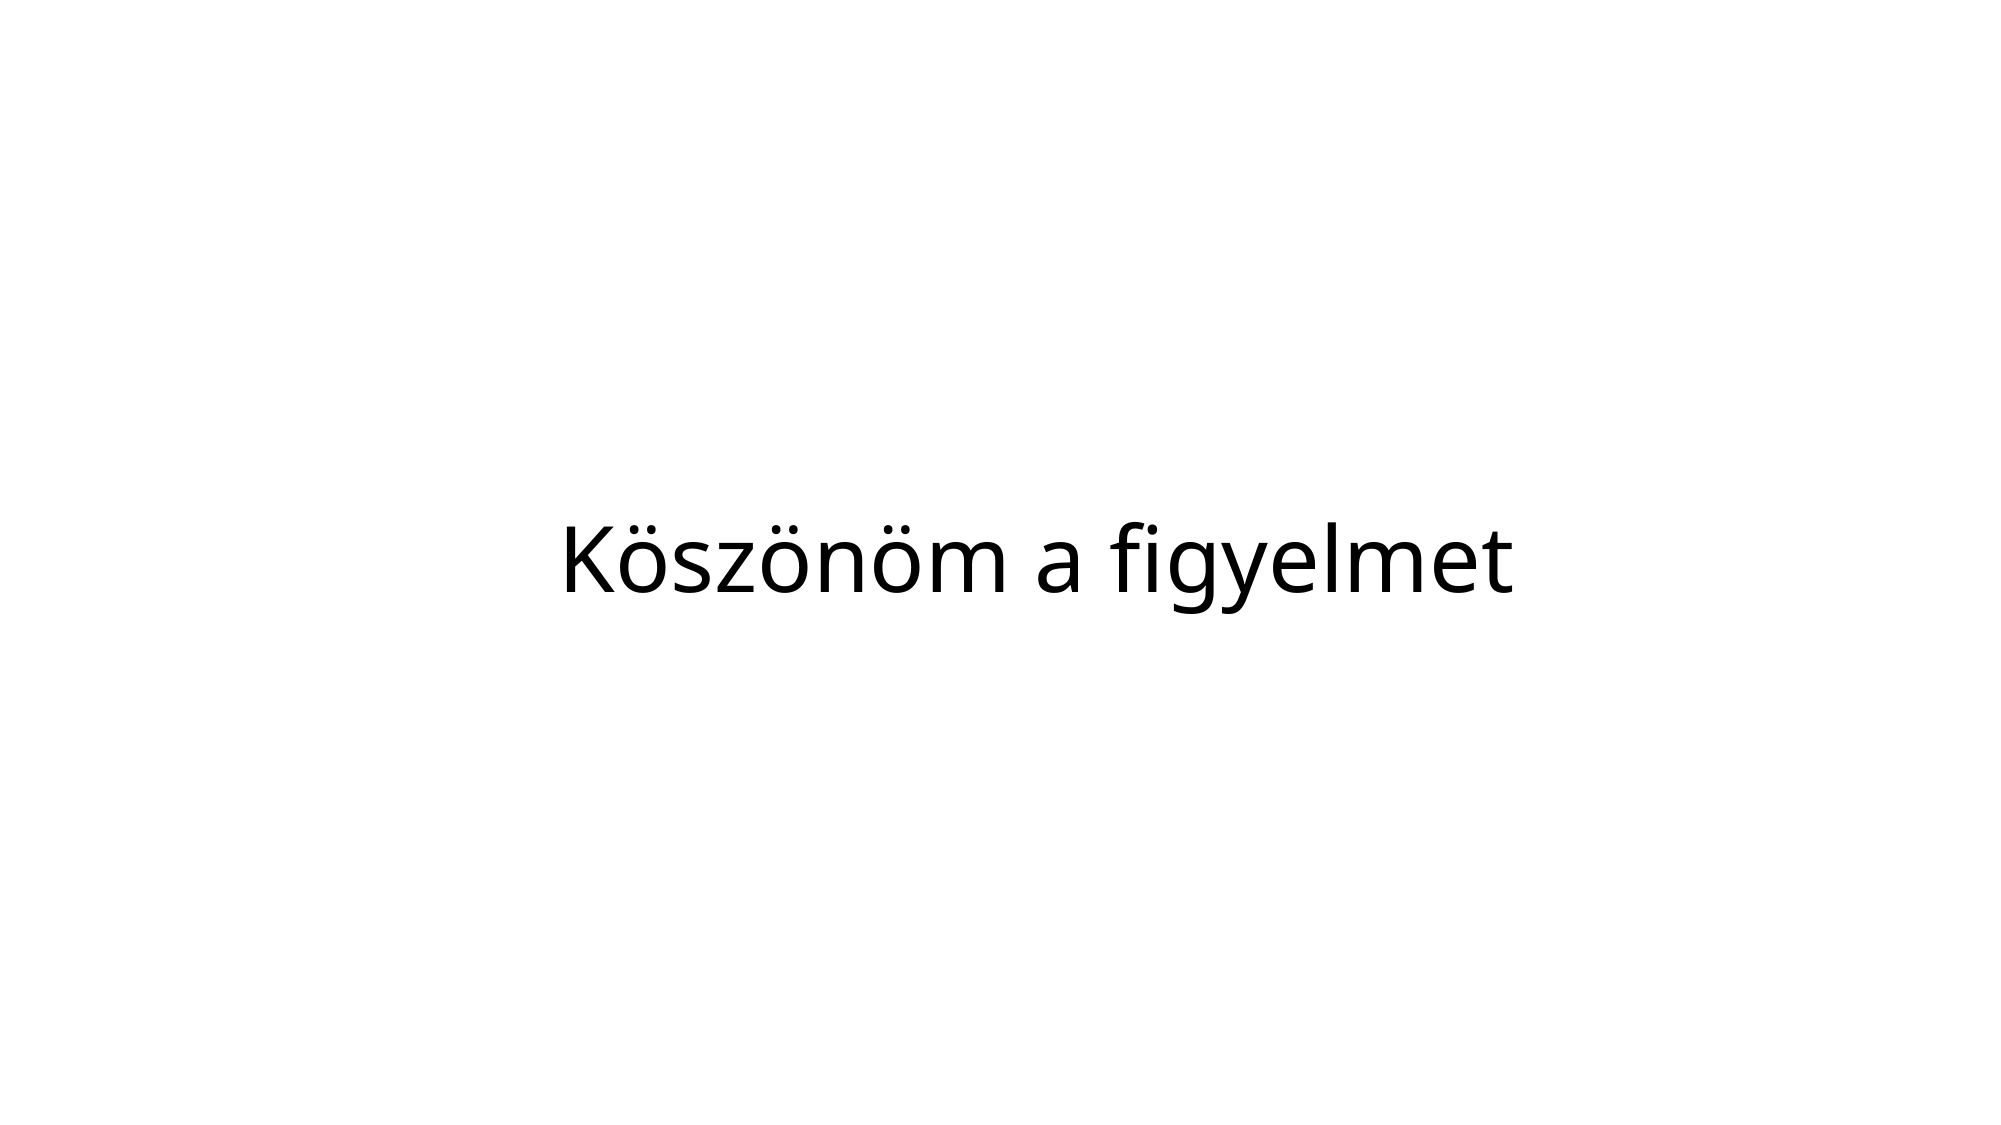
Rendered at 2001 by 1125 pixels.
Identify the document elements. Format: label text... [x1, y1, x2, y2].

title Köszönöm a figyelmet [543, 453, 2000, 672]
